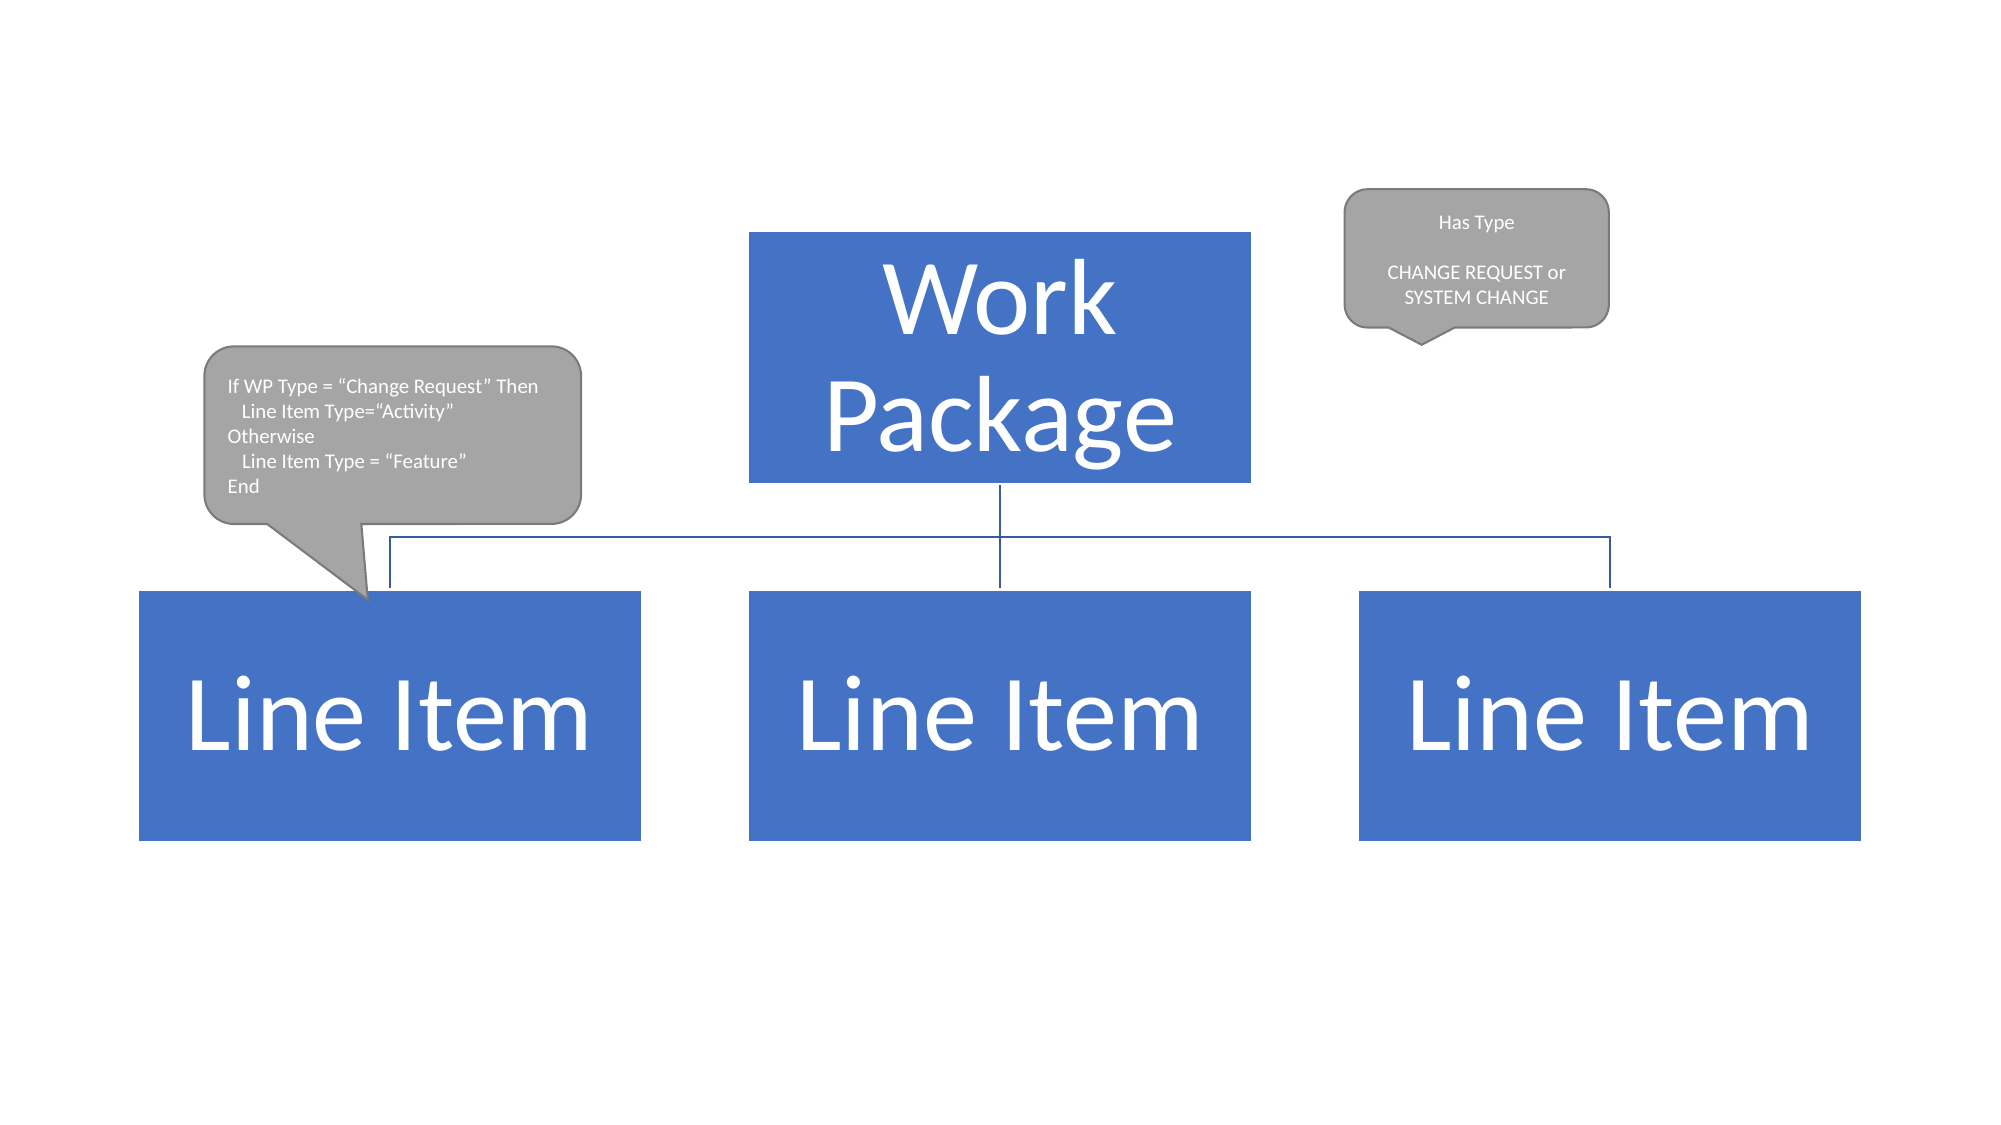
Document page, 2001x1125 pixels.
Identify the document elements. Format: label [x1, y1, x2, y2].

list [137, 59, 1863, 1014]
